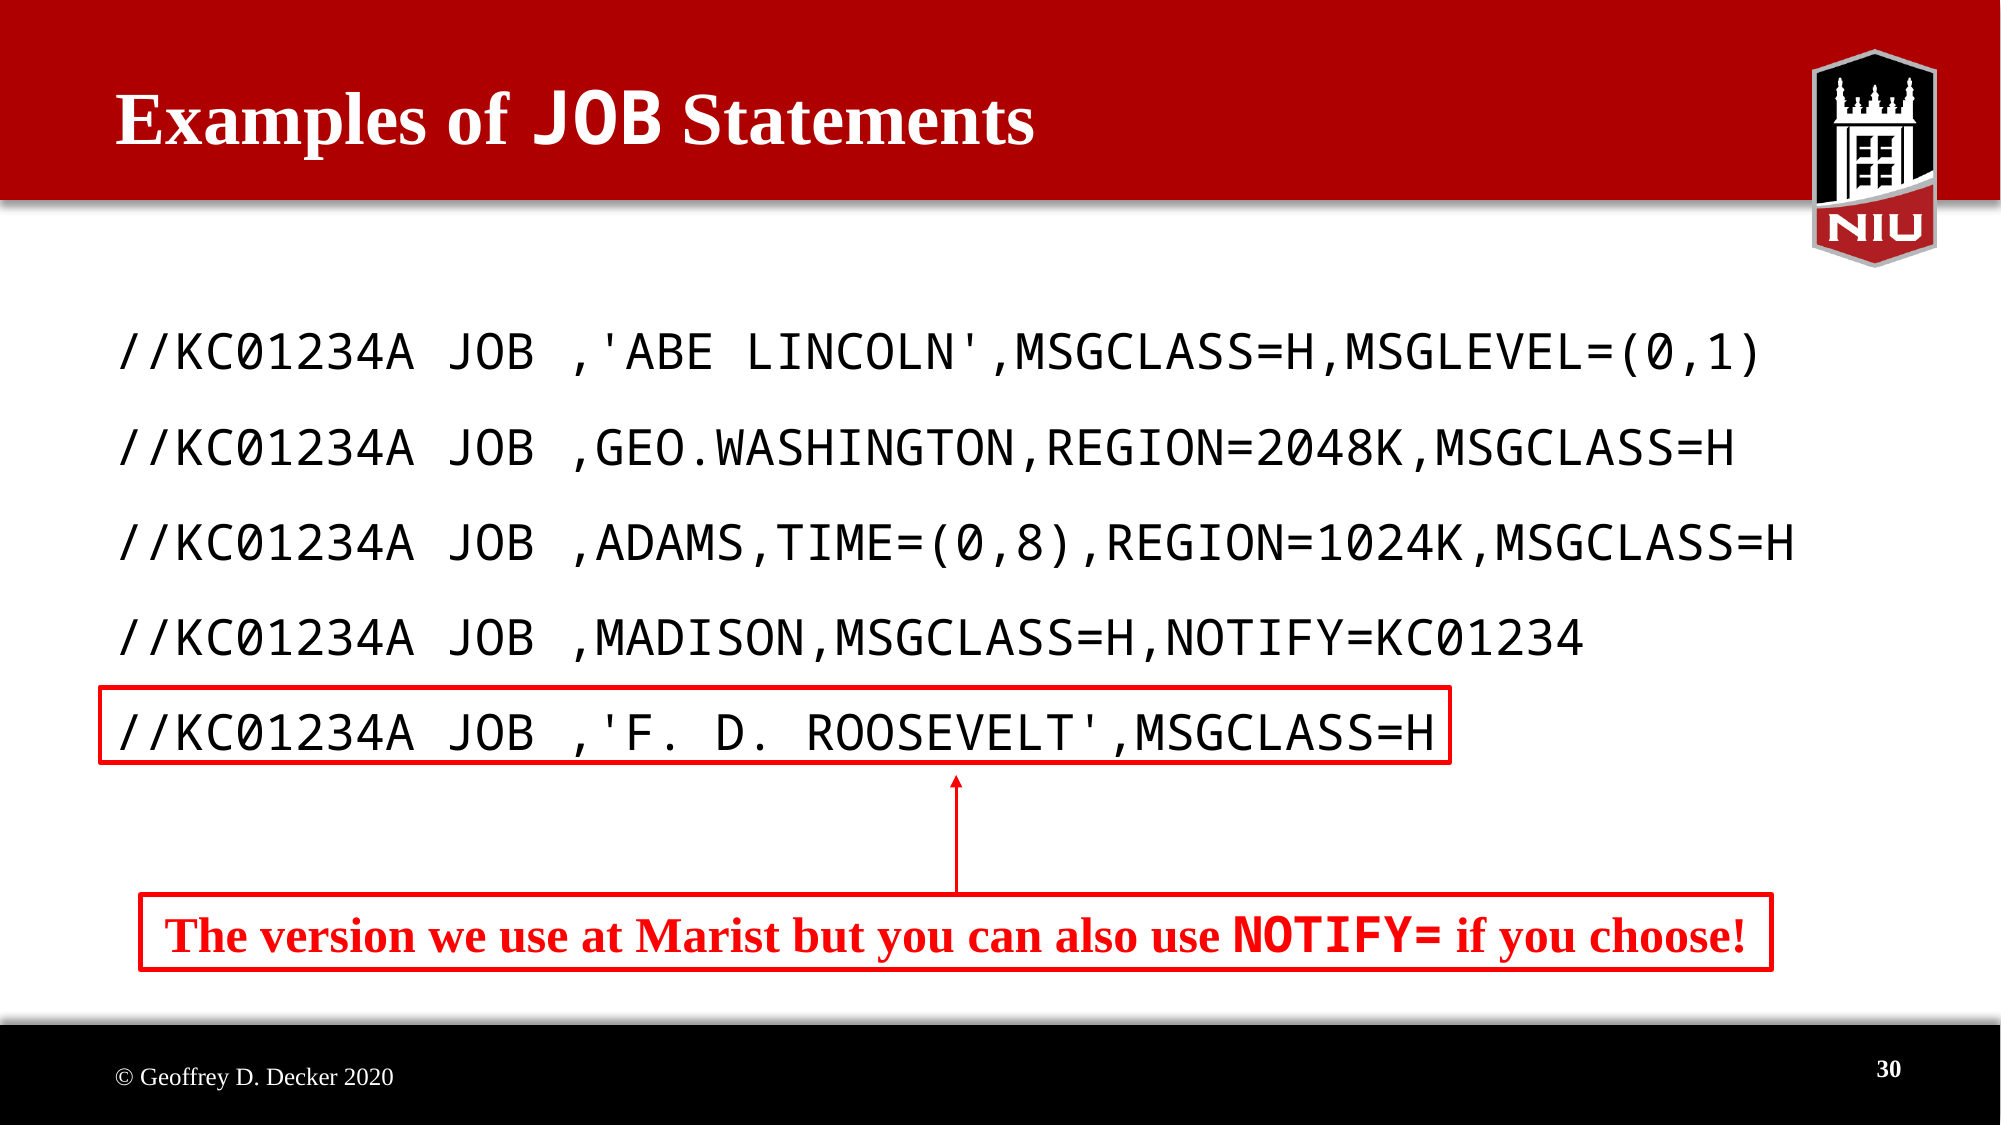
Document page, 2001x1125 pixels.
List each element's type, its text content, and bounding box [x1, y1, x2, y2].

picture [1812, 49, 1937, 268]
list //KC01234A JOB ,'ABE LINCOLN',MSGCLASS=H,MSGLEVEL=(0,1) //KC01234A JOB ,GEO.WASHINGTON,REGION=2048K,MSGCLASS=H //KC01234A JOB ,ADAMS,TIME=(0,8),REGION=1024K,MSGCLASS=H //KC01234A JOB ,MADISON,MSGCLASS=H,NOTIFY=KC01234 //KC01234A JOB ,'F. D. ROOSEVELT',MSGCLASS=H [99, 312, 1813, 813]
text_box [99, 687, 1450, 763]
text_box The version we use at Marist but you can also use NOTIFY= if you choose! [140, 894, 1772, 970]
slide_number 30 [1616, 1037, 1917, 1098]
footer © Geoffrey D. Decker 2020 [99, 1045, 734, 1105]
title Examples of JOB Statements [100, 27, 1751, 203]
